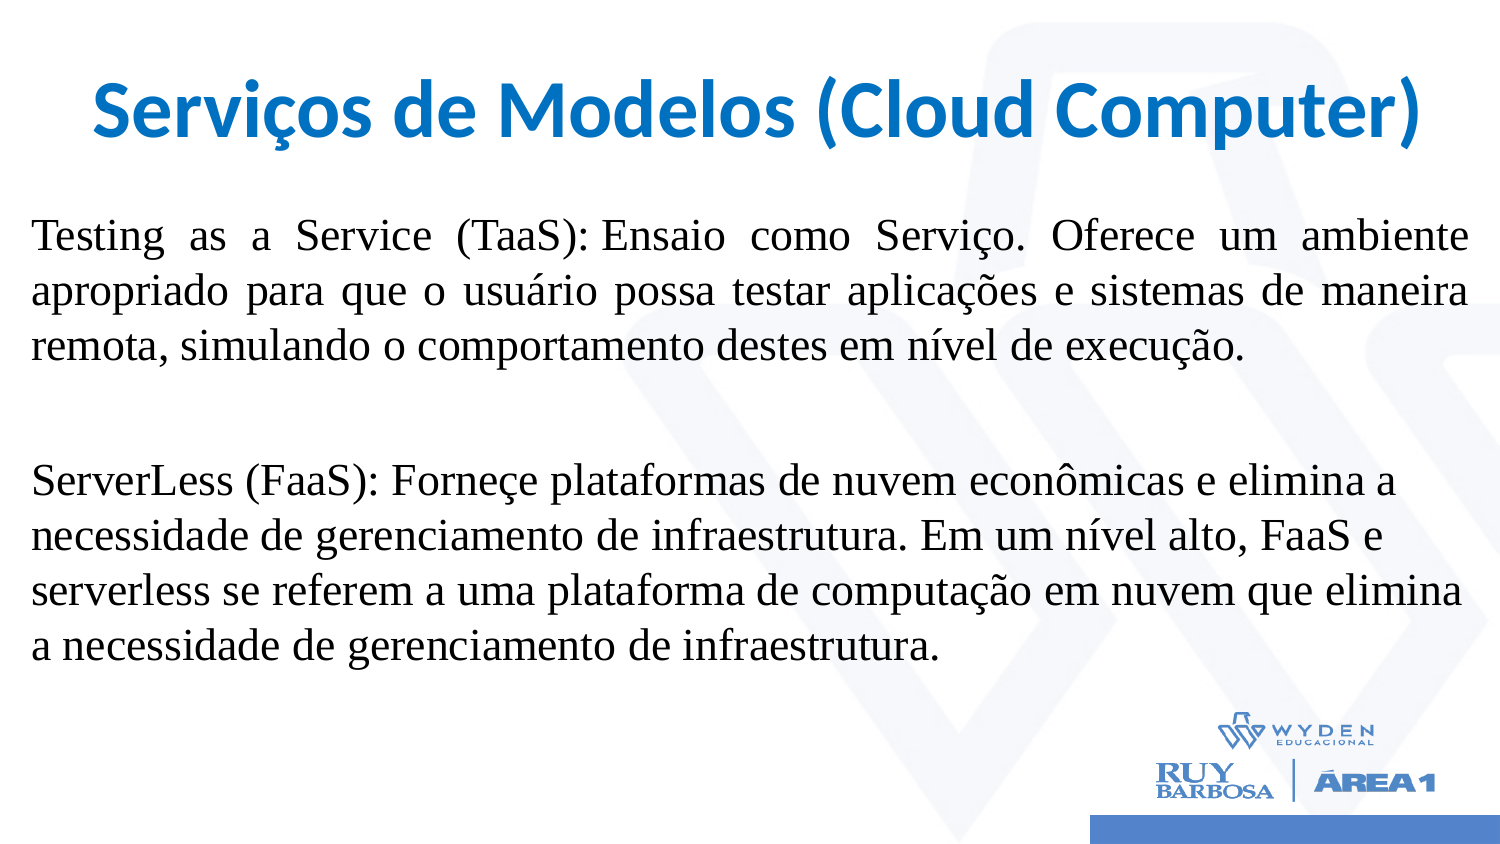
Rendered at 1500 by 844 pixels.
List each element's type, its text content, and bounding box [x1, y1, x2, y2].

picture [0, 0, 1500, 844]
list Testing as a Service (TaaS): Ensaio como Serviço. Oferece um ambiente apropriado para que o usuário possa testar aplicações e sistemas de maneira remota, simulando o comportamento destes em nível de execução. ServerLess (FaaS): Forneçe plataformas de nuvem econômicas e elimina a necessidade de gerenciamento de infraestrutura. Em um nível alto, FaaS e serverless se referem a uma plataforma de computação em nuvem que elimina a necessidade de gerenciamento de infraestrutura. [22, 196, 1479, 811]
title Serviços de Modelos (Cloud Computer) [74, 33, 1443, 175]
